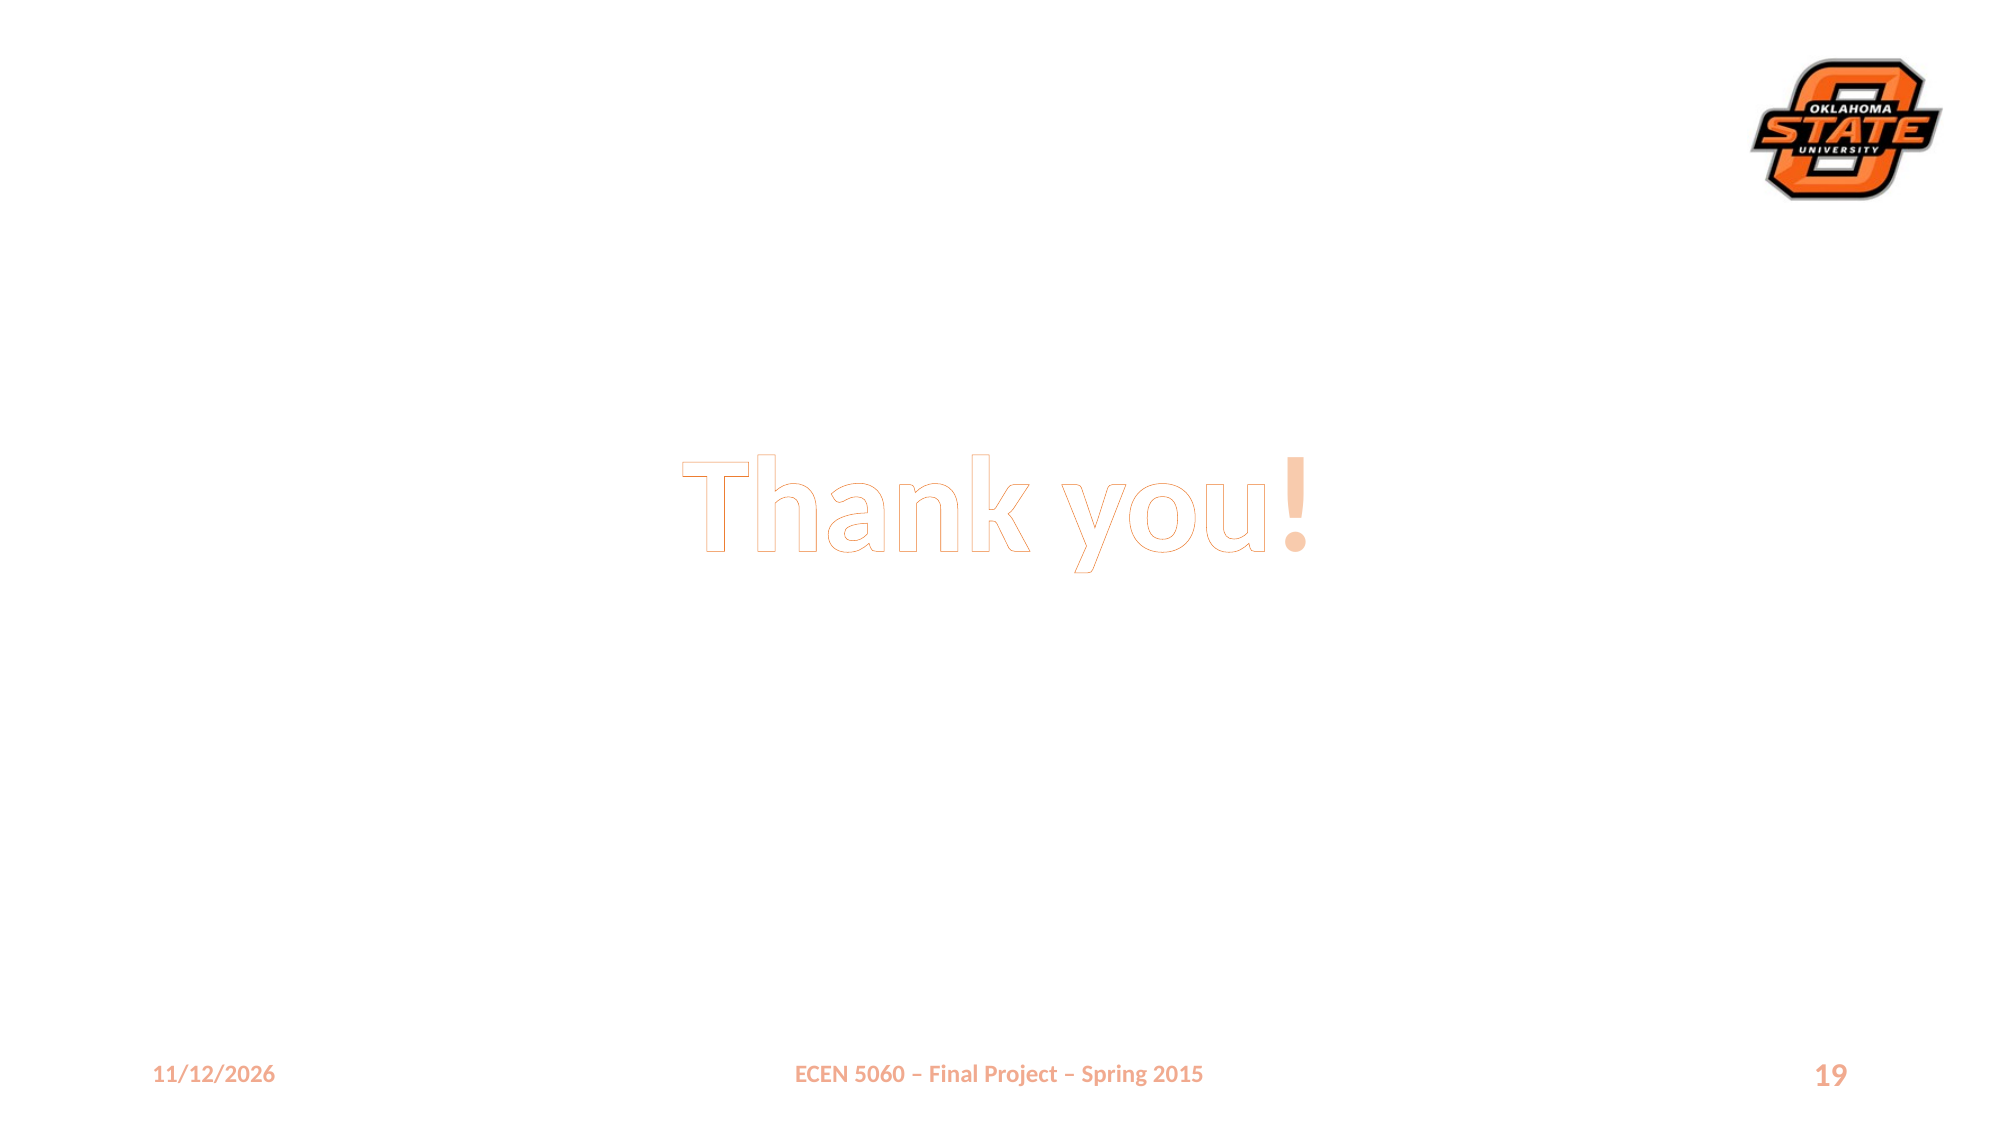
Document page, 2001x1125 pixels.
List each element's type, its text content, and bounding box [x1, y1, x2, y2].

footer ECEN 5060 – Final Project – Spring 2015 [662, 1042, 1338, 1103]
slide_number 19 [1412, 1042, 1863, 1103]
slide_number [137, 1042, 588, 1103]
picture [1747, 47, 1944, 215]
text_box Thank you! [666, 406, 1334, 587]
